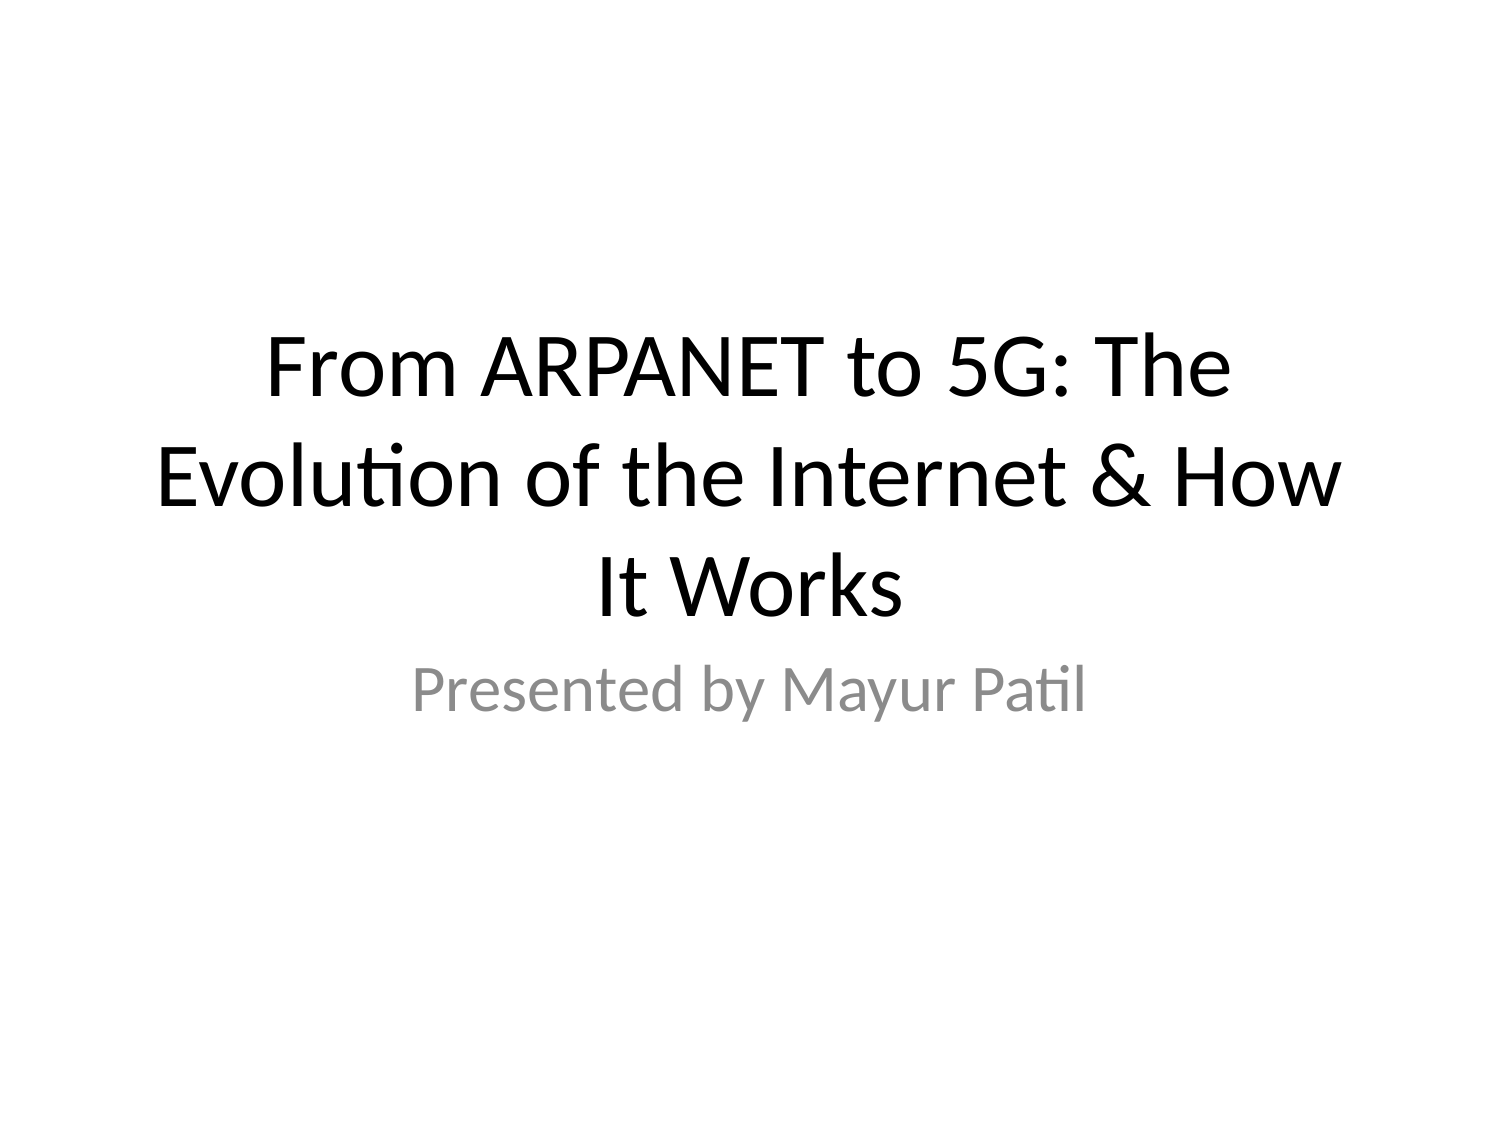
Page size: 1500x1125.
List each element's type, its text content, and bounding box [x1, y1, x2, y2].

subtitle Presented by Mayur Patil [225, 637, 1275, 925]
title From ARPANET to 5G: The Evolution of the Internet & How It Works [112, 349, 1388, 591]
